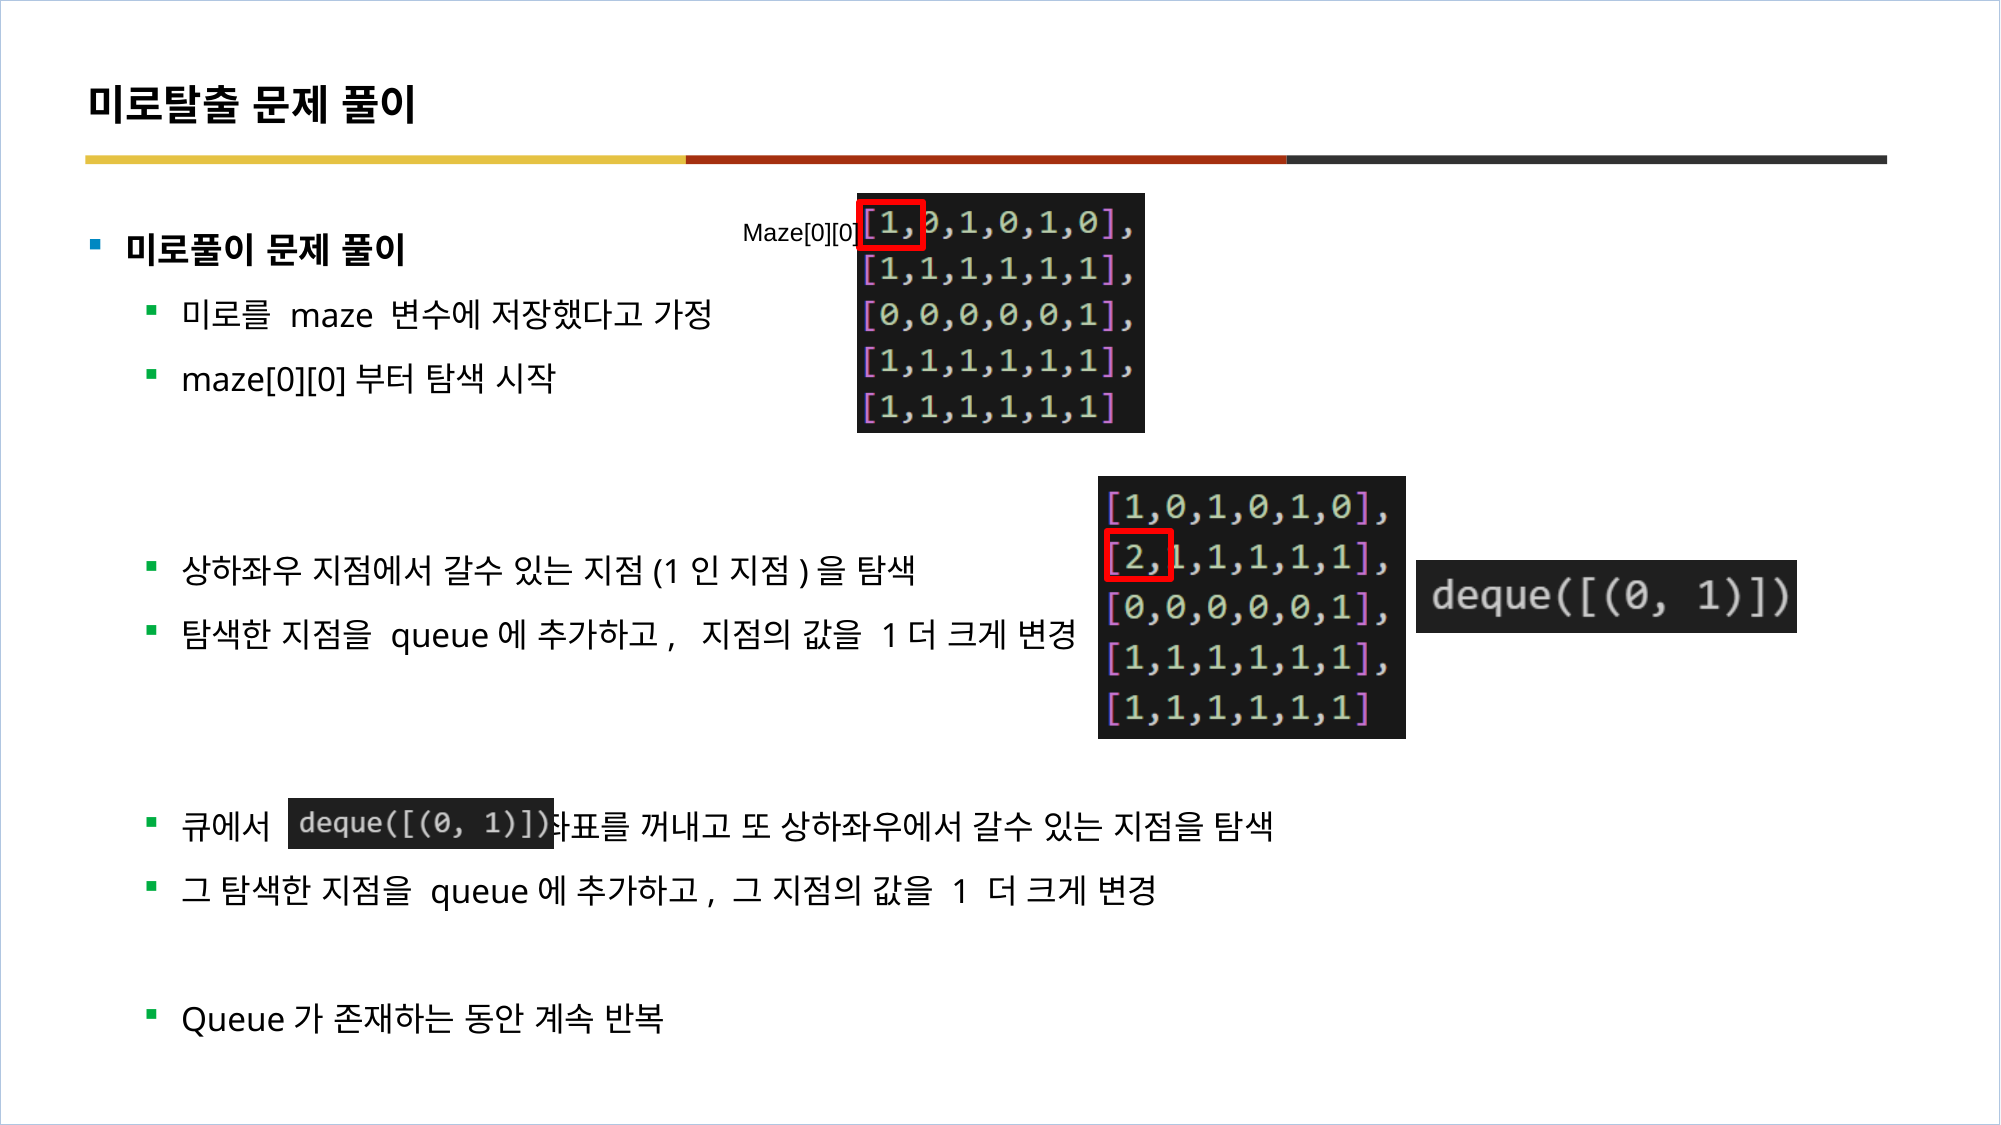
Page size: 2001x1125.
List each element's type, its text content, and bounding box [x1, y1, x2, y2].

picture [287, 797, 554, 849]
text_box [688, 193, 1146, 433]
title 미로탈출 문제 풀이 [86, 57, 1914, 150]
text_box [1098, 476, 1406, 740]
text_box 미로풀이 문제 풀이 미로를 maze 변수에 저장했다고 가정 maze[0][0]부터 탐색 시작 상하좌우 지점에서 갈수 있는 지점(1인 지점)을 탐색 탐색한 지점을 queue에 추가하고, 지점의 값을 1더 크게 변경 큐에서 좌표를 꺼내고 또 상하좌우에서 갈수 있는 지점을 탐색 그 탐색한 지점을 queue에 추가하고, 그 지점의 값을 1 더 크게 변경 Queue가 존재하는 동안 계속 반복 [87, 206, 1869, 1047]
picture [1416, 560, 1797, 633]
